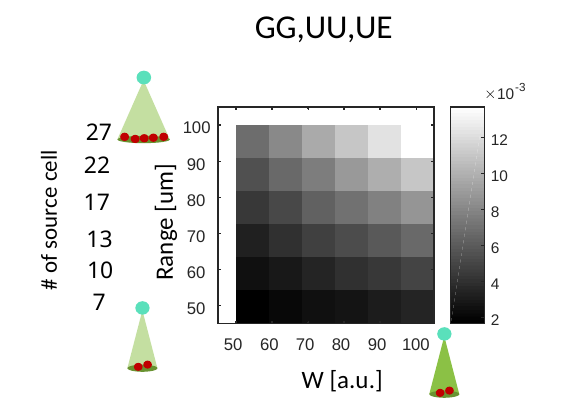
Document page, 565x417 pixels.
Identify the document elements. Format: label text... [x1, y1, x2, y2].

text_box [117, 71, 170, 144]
text_box 17 [66, 186, 128, 223]
text_box GG,UU,UE [0, 0, 564, 53]
text_box Range [um] [140, 132, 171, 311]
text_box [429, 328, 460, 398]
text_box 22 [66, 143, 128, 186]
text_box W [a.u.] [254, 364, 431, 402]
text_box # of source cell [26, 80, 69, 361]
text_box 7 [77, 291, 118, 323]
text_box 27 [68, 110, 130, 153]
picture [171, 42, 544, 364]
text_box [127, 302, 158, 372]
text_box 13 [69, 217, 130, 260]
text_box 10 [69, 248, 131, 291]
